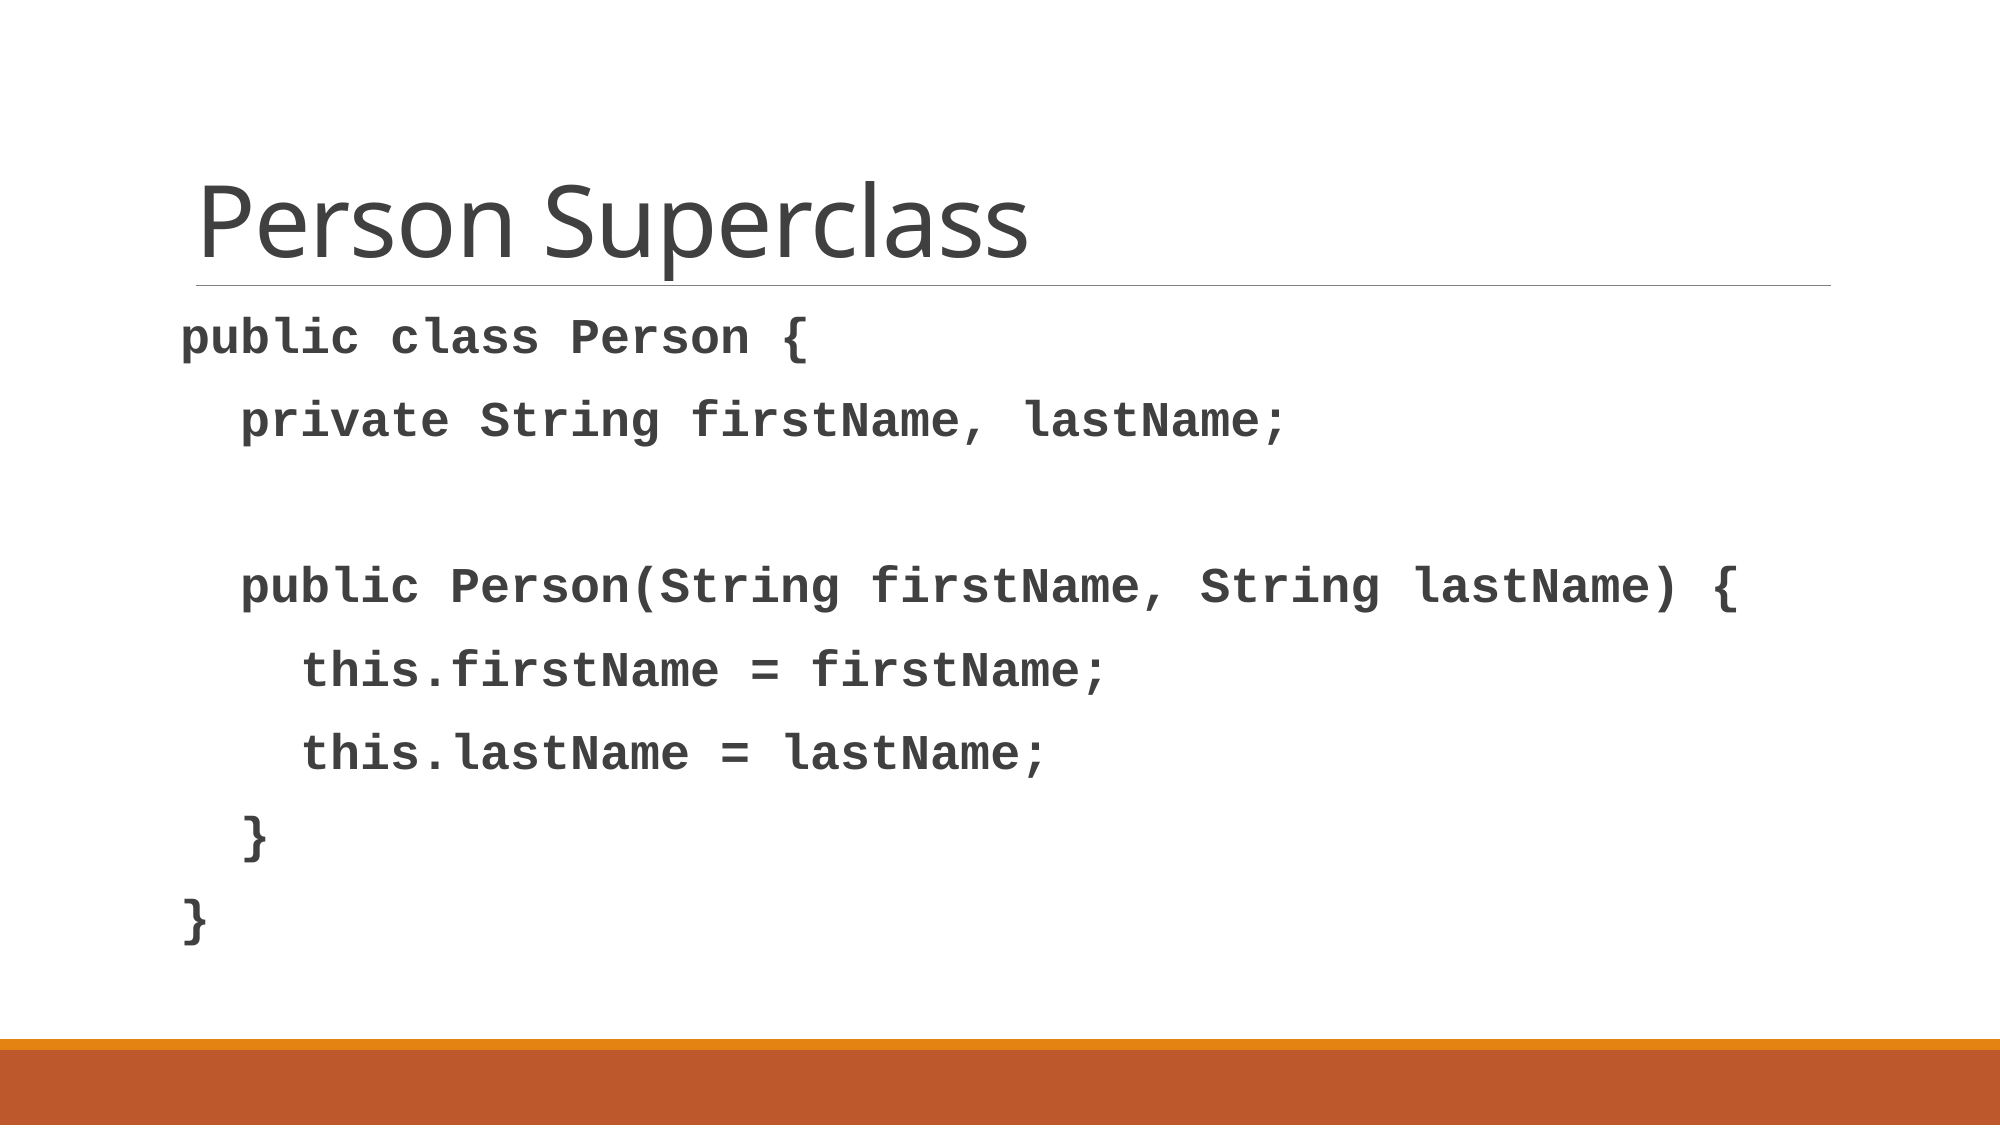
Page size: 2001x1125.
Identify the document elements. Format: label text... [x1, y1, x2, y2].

list public class Person { private String firstName, lastName; public Person(String firstName, String lastName) { this.firstName = firstName; this.lastName = lastName; } } [180, 302, 1830, 963]
title Person Superclass [180, 47, 1830, 285]
